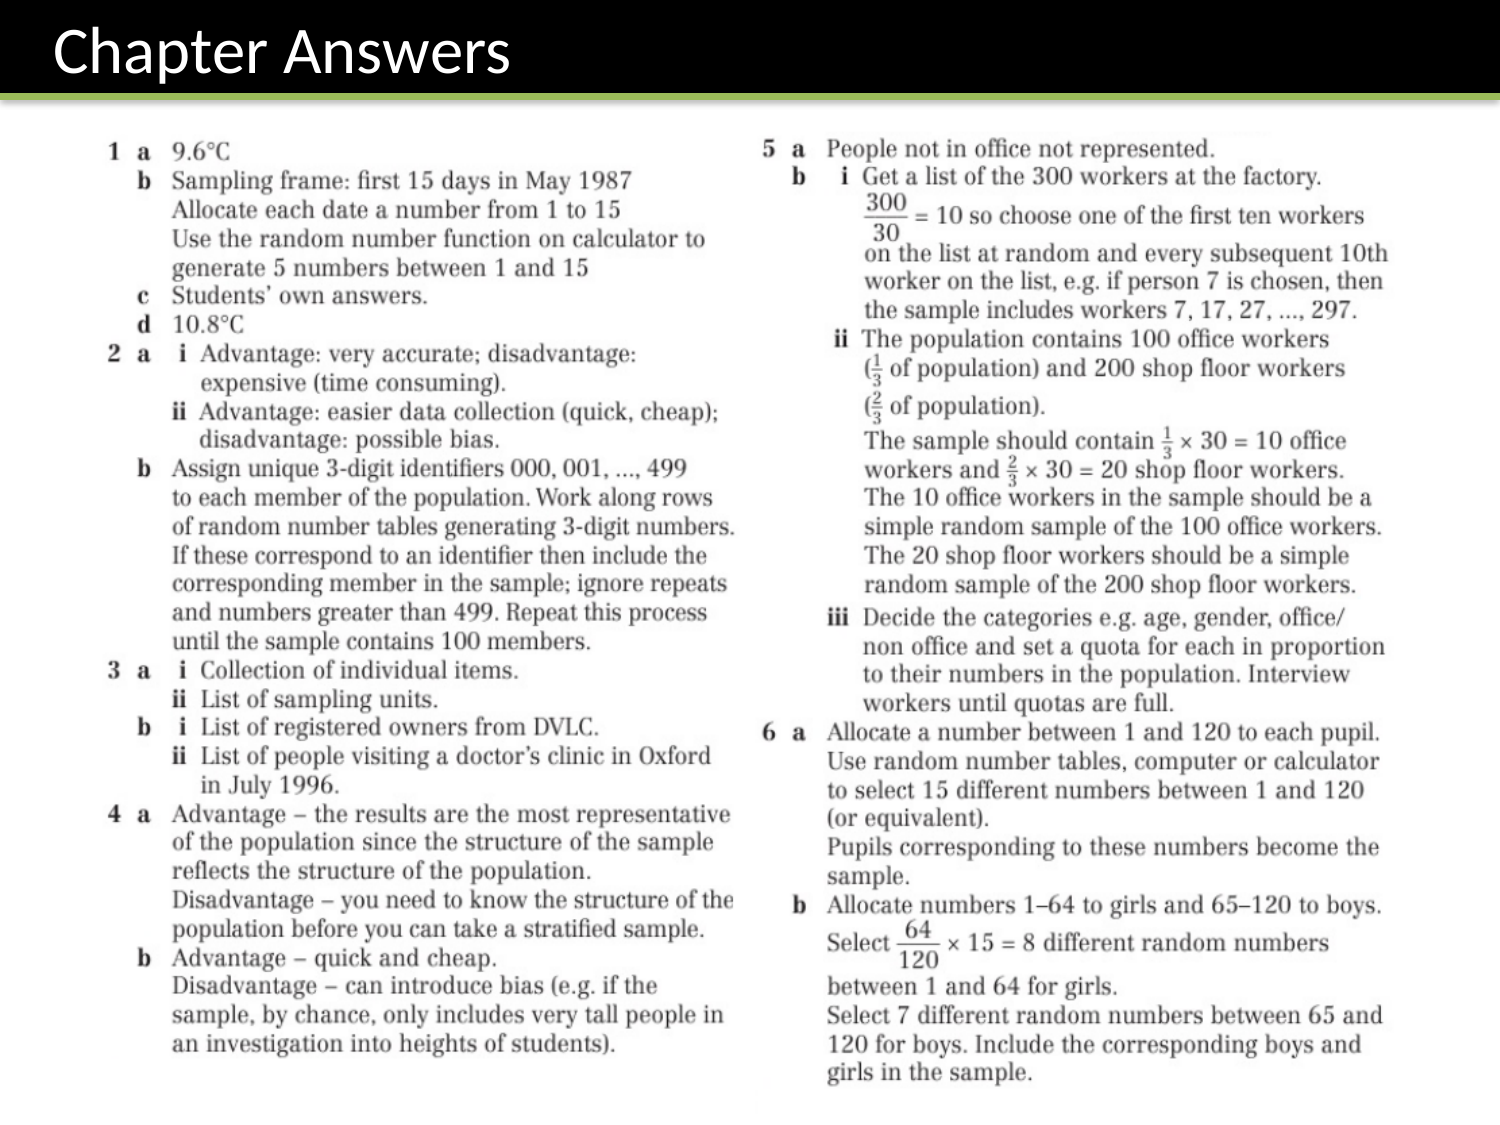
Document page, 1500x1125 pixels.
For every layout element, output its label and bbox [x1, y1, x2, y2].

picture [64, 113, 1436, 1118]
text_box [0, 0, 1500, 97]
